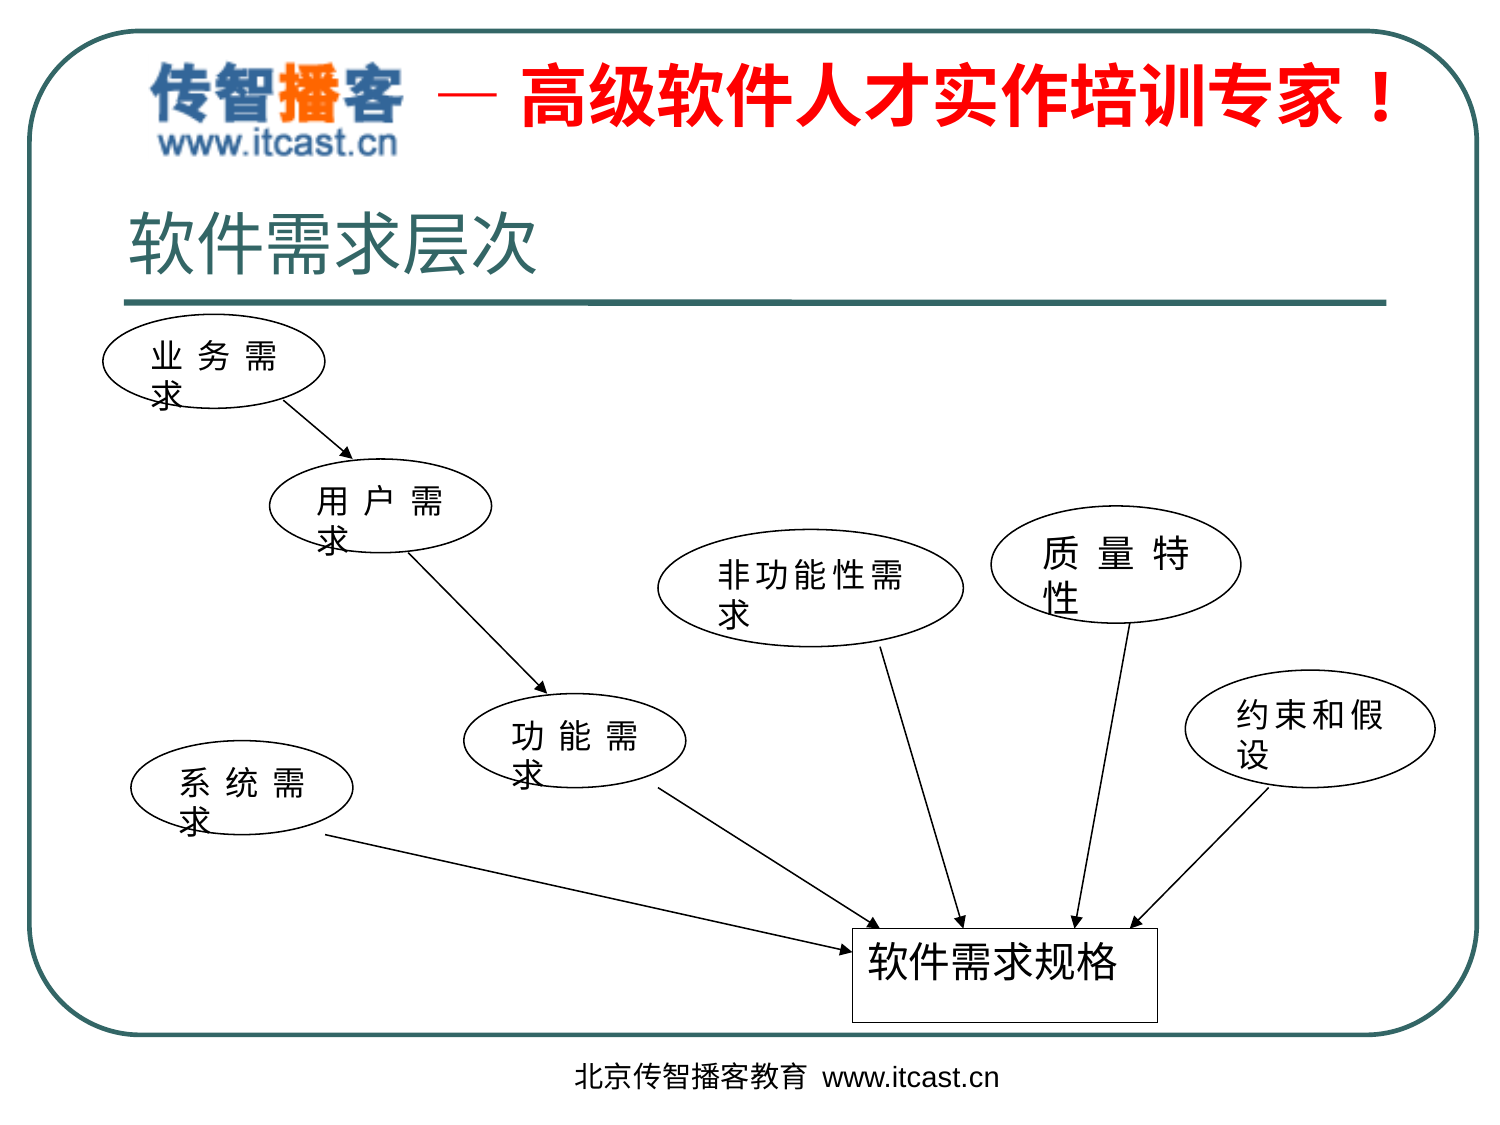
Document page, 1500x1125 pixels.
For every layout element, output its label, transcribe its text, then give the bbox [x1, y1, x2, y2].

title 软件需求层次 [112, 54, 1375, 291]
footer 北京传智播客教育 www.itcast.cn [549, 1050, 1025, 1125]
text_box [102, 314, 1436, 1023]
